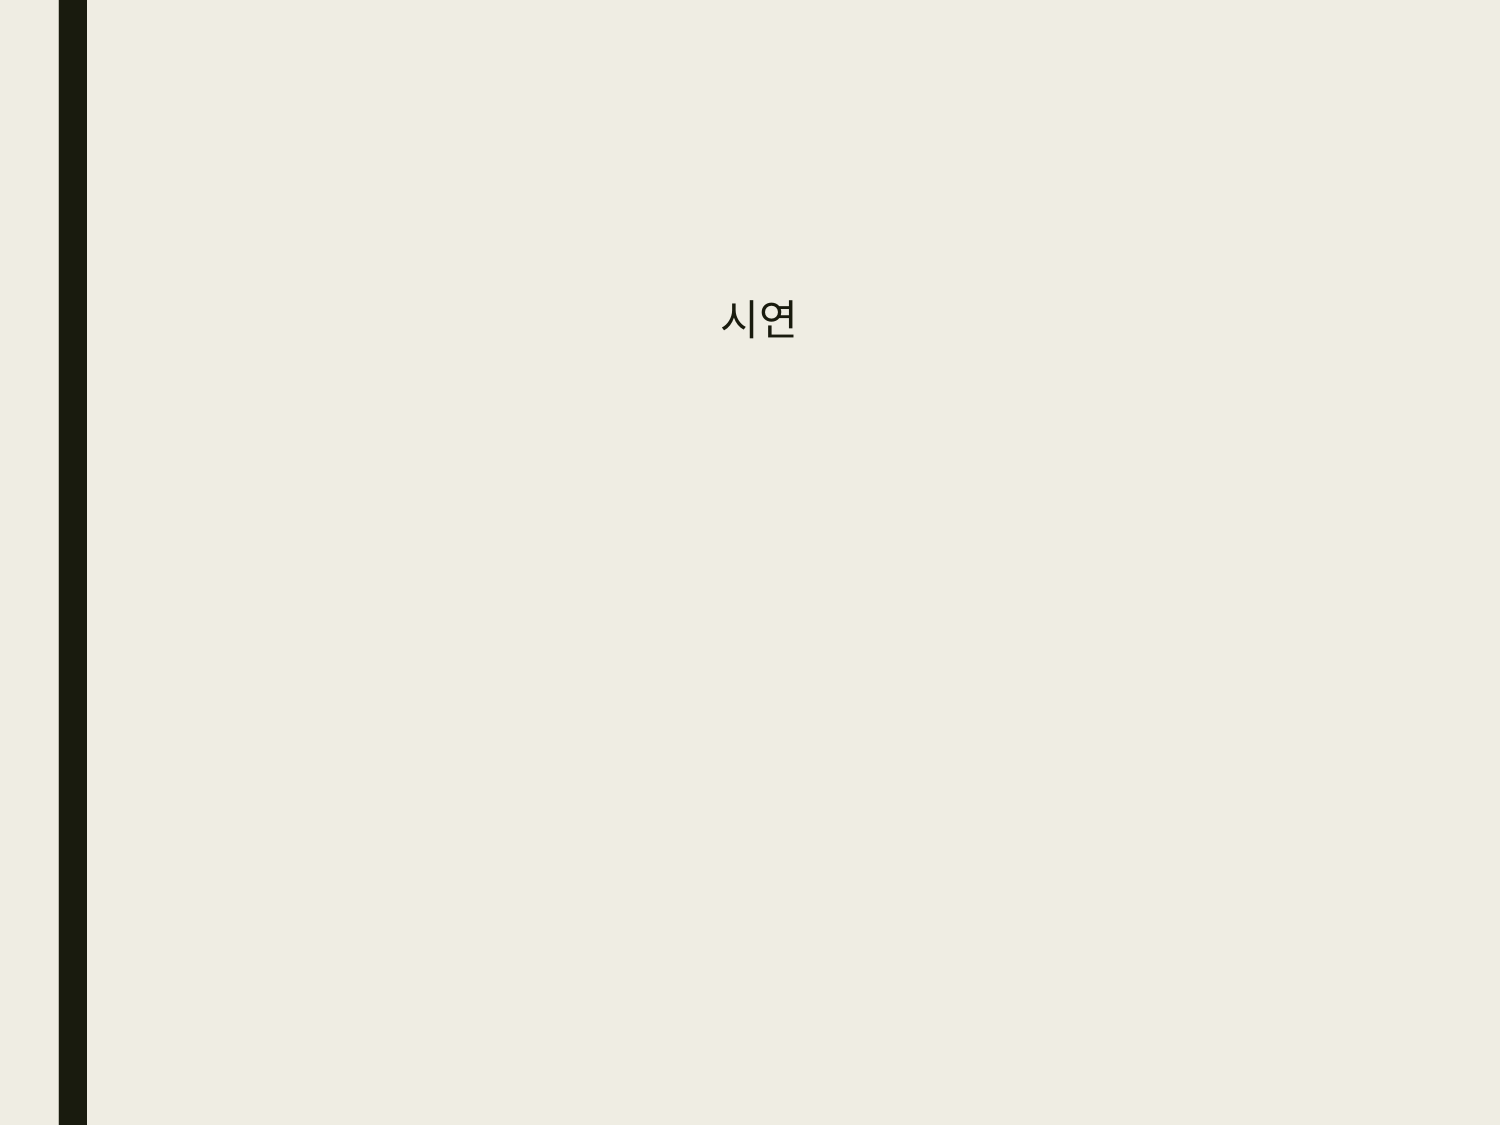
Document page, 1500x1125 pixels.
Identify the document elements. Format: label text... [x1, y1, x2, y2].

title 시연 [168, 112, 1351, 357]
